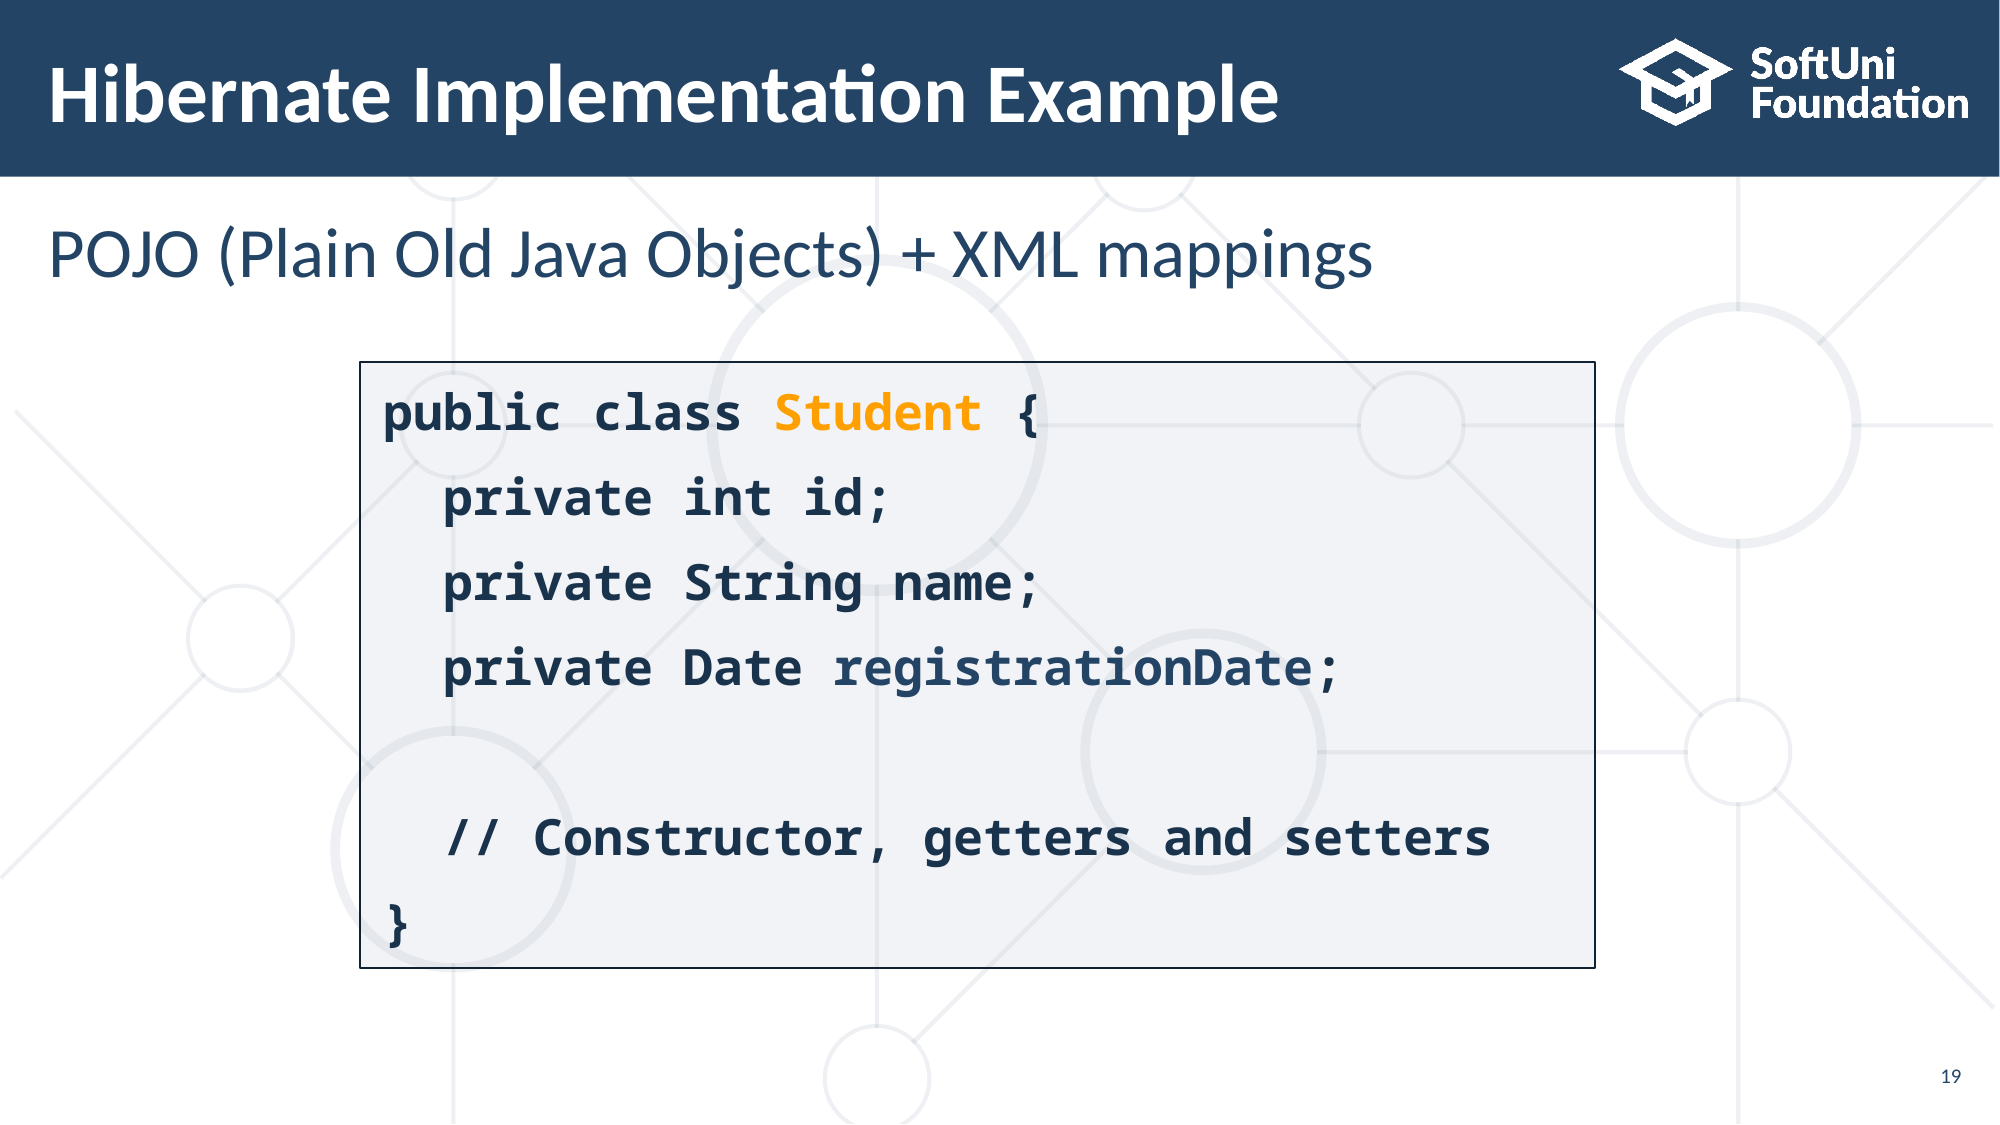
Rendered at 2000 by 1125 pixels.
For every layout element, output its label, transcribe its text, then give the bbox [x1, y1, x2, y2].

text_box public class Student { private int id; private String name; private Date registrationDate; // Constructor, getters and setters } [359, 362, 1596, 969]
slide_number 19 [1896, 1049, 1968, 1101]
list POJO (Plain Old Java Objects) + XML mappings [31, 196, 1969, 1047]
picture [1618, 38, 1968, 126]
title Hibernate Implementation Example [31, 16, 1591, 162]
